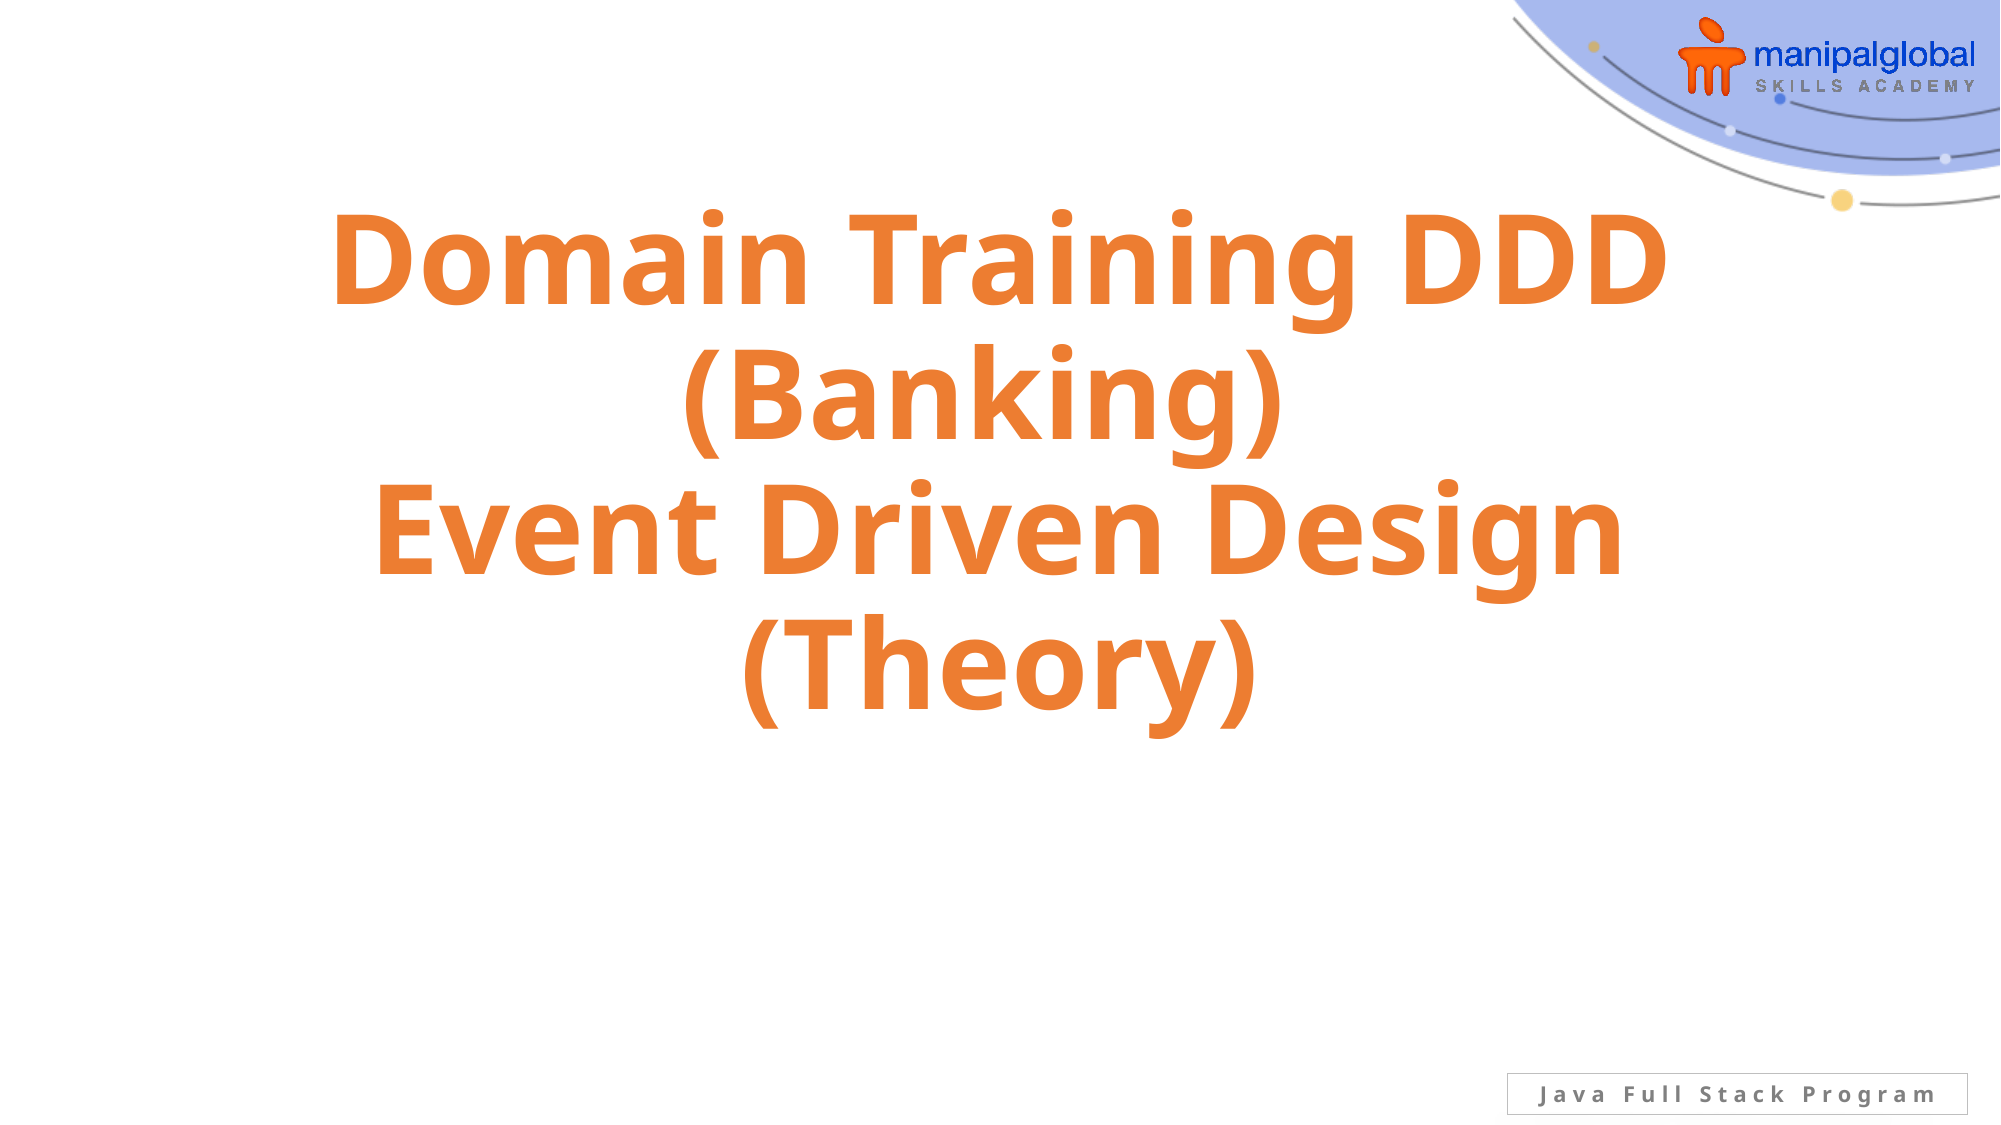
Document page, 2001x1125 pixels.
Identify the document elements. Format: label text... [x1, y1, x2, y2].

picture [0, 0, 2000, 1125]
title Domain Training DDD (Banking) Event Driven Design (Theory) [249, 329, 1750, 745]
text_box Java Full Stack Program [1507, 1073, 1968, 1115]
